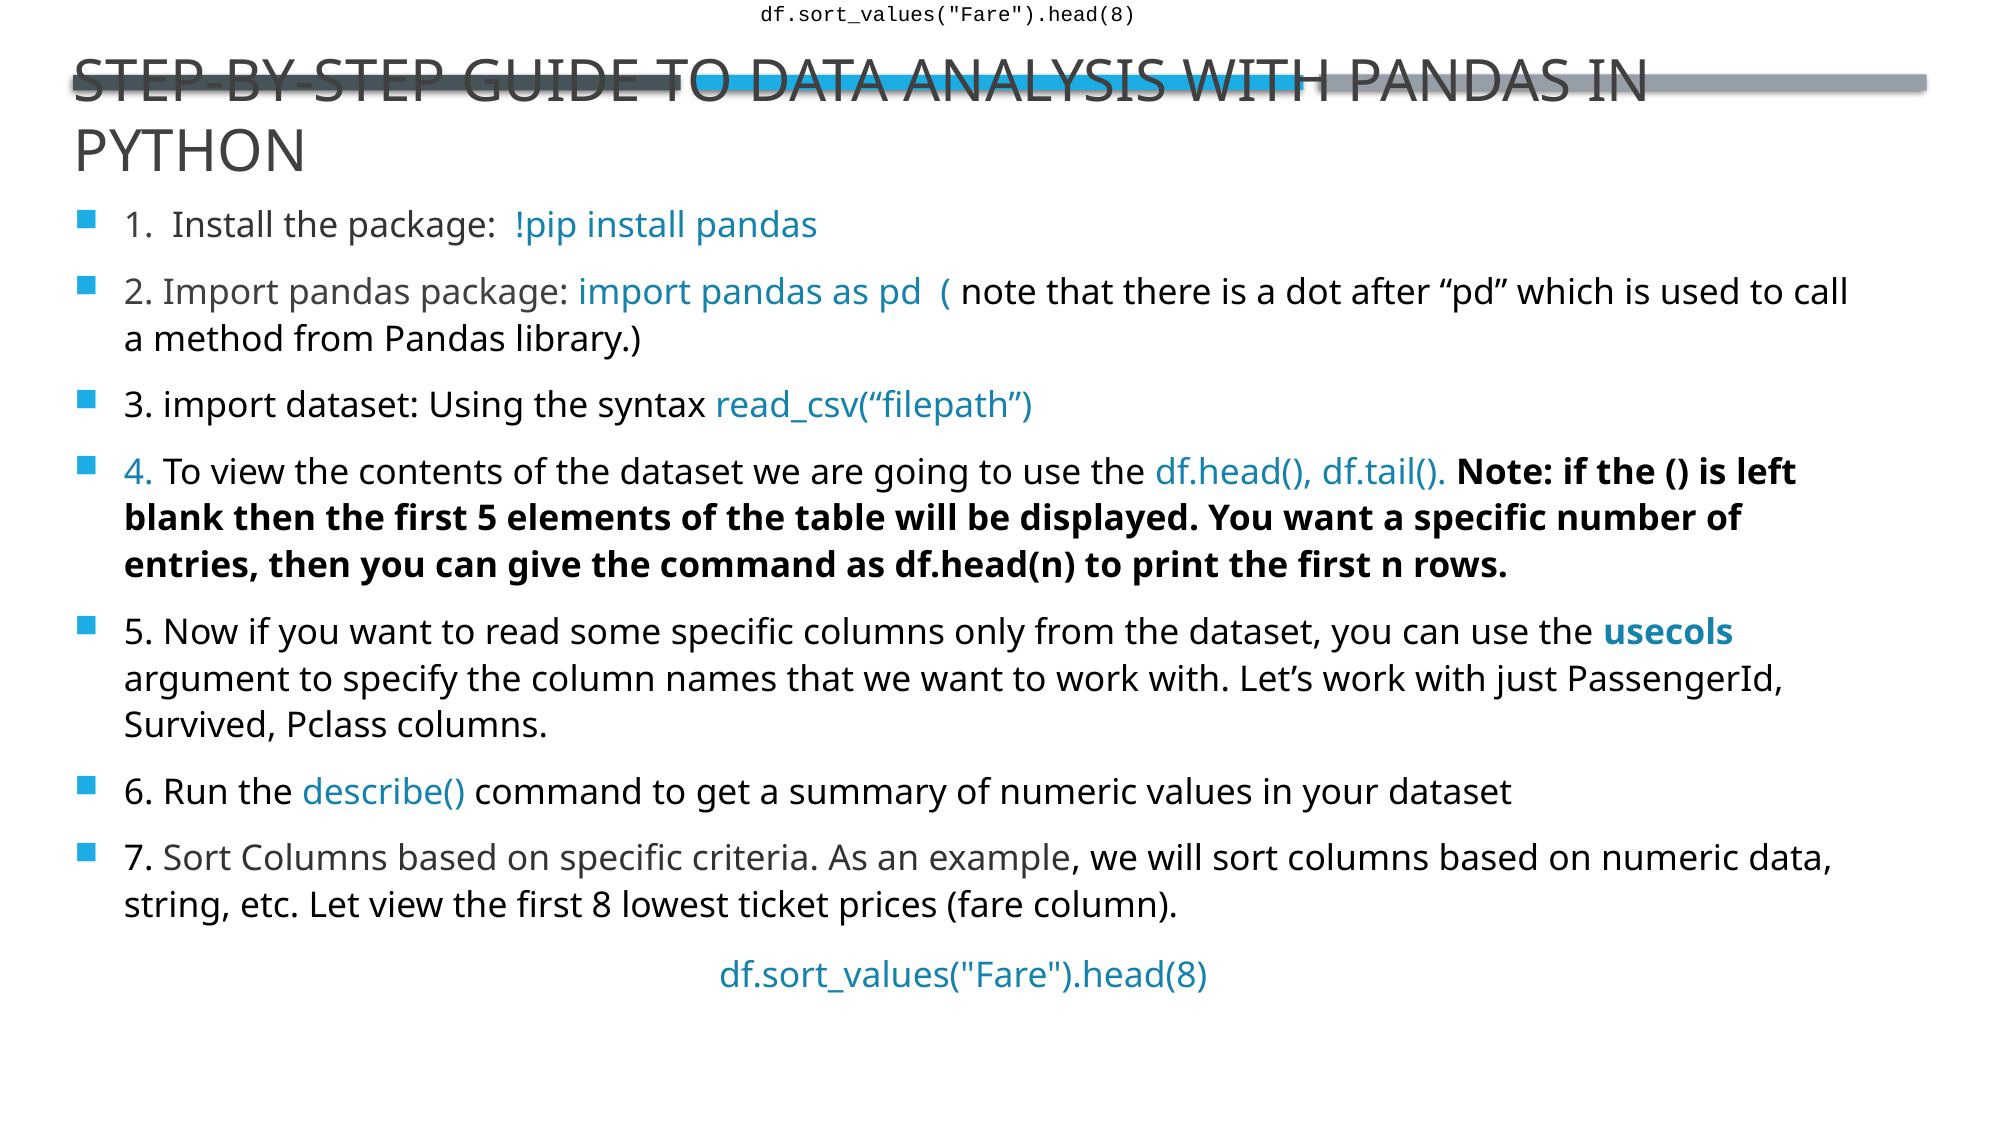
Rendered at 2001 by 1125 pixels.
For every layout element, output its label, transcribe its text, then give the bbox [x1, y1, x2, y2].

title Step-By-Step Guide To Data Analysis With Pandas In Python [58, 98, 1868, 190]
text_box view the first 8 lowest ticket prices (fare column). df.sort_values("Fare").head(8) [760, 0, 1240, 25]
list 1. Install the package: !pip install pandas 2. Import pandas package: import pandas as pd ( note that there is a dot after “pd” which is used to call a method from Pandas library.) 3. import dataset: Using the syntax read_csv(“filepath”) 4. To view the contents of the dataset we are going to use the df.head(), df.tail(). Note: if the () is left blank then the first 5 elements of the table will be displayed. You want a specific number of entries, then you can give the command as df.head(n) to print the first n rows. 5. Now if you want to read some specific columns only from the dataset, you can use the usecols argument to specify the column names that we want to work with. Let’s work with just PassengerId, Survived, Pclass columns. 6. Run the describe() command to get a summary of numeric values in your dataset 7. Sort Columns based on specific criteria. As an example, we will sort columns based on numeric data, string, etc. Let view the first 8 lowest ticket prices (fare column). df.sort_values("Fare").head(8) [58, 190, 1868, 1102]
